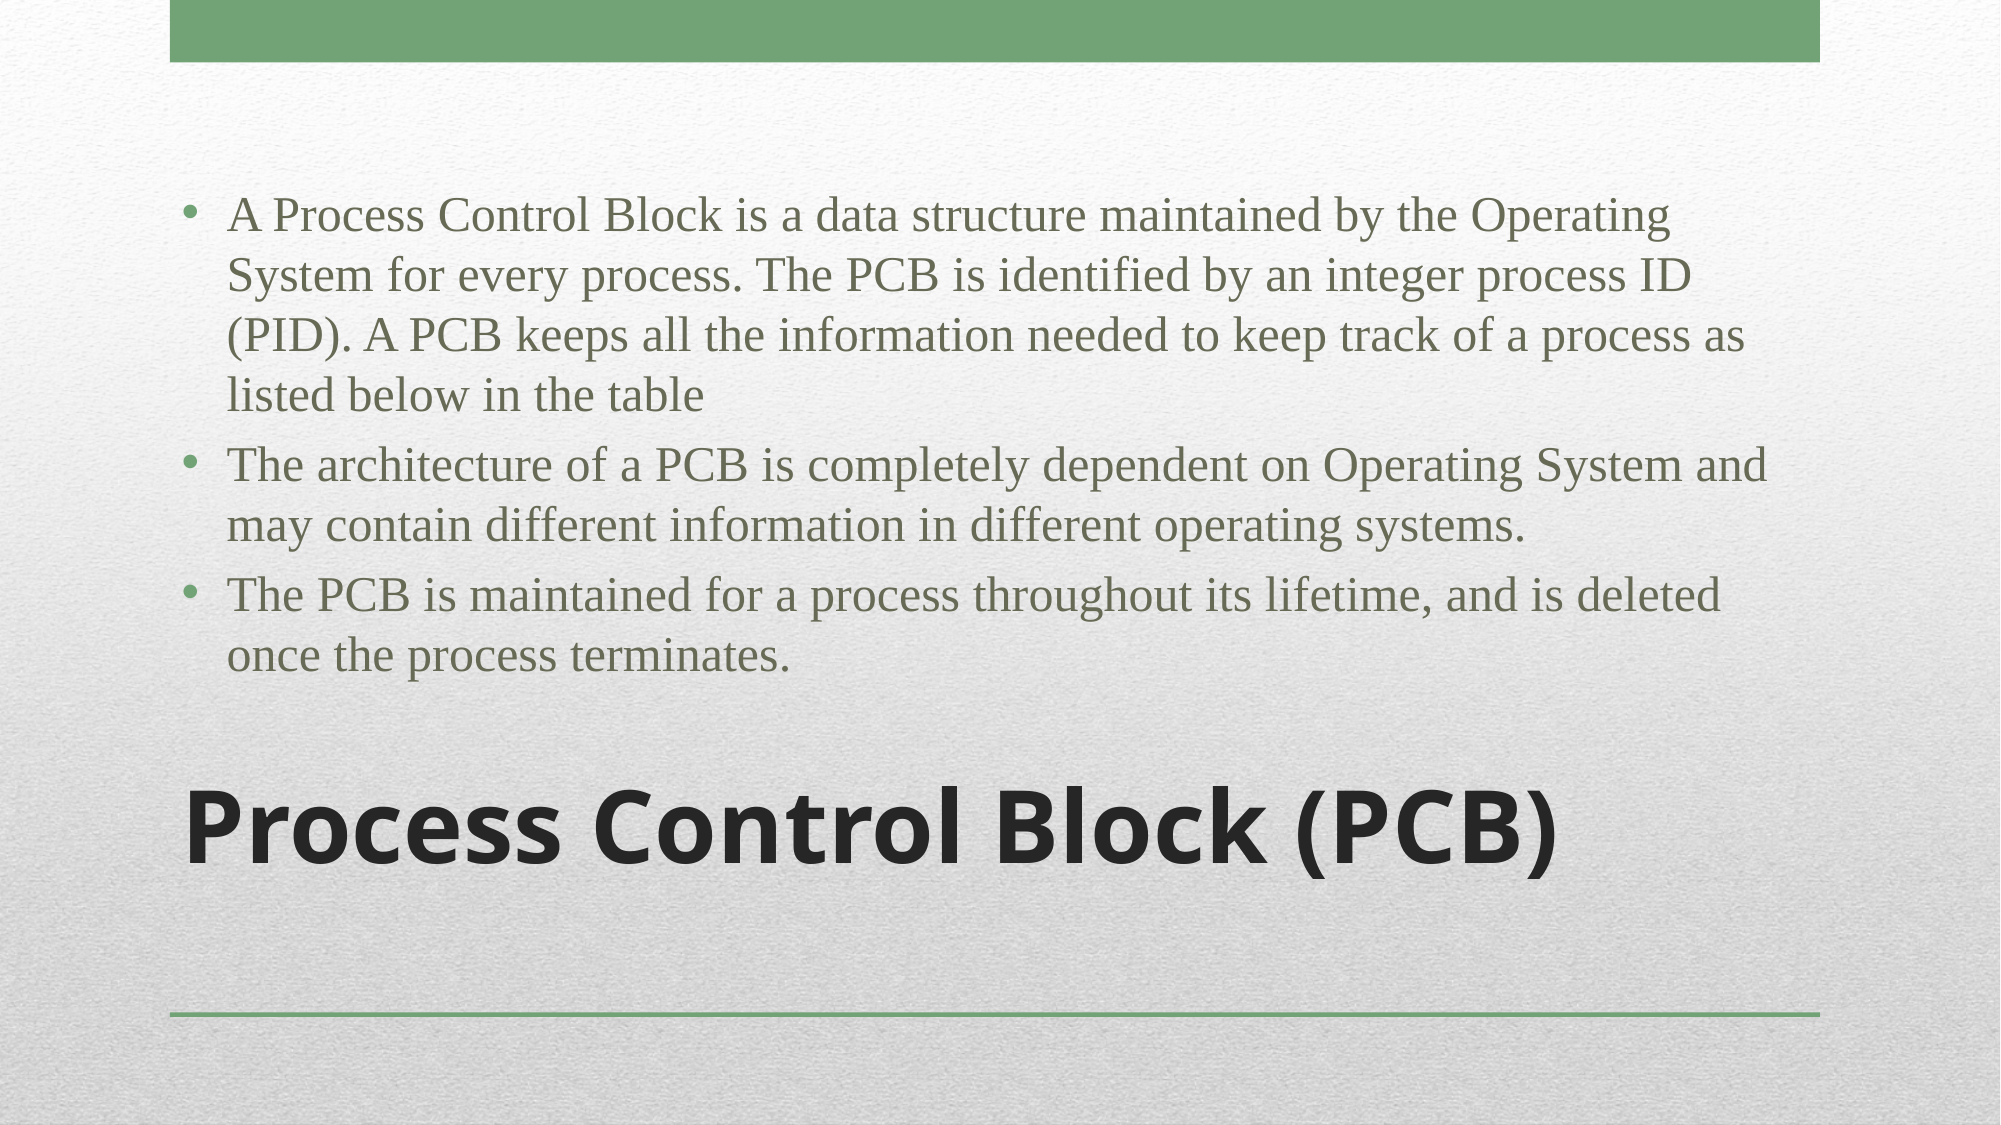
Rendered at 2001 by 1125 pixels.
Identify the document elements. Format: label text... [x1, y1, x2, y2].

list A Process Control Block is a data structure maintained by the Operating System for every process. The PCB is identified by an integer process ID (PID). A PCB keeps all the information needed to keep track of a process as listed below in the table The architecture of a PCB is completely dependent on Operating System and may contain different information in different operating systems. The PCB is maintained for a process throughout its lifetime, and is deleted once the process terminates. [166, 112, 1817, 750]
title Process Control Block (PCB) [166, 750, 1650, 1013]
